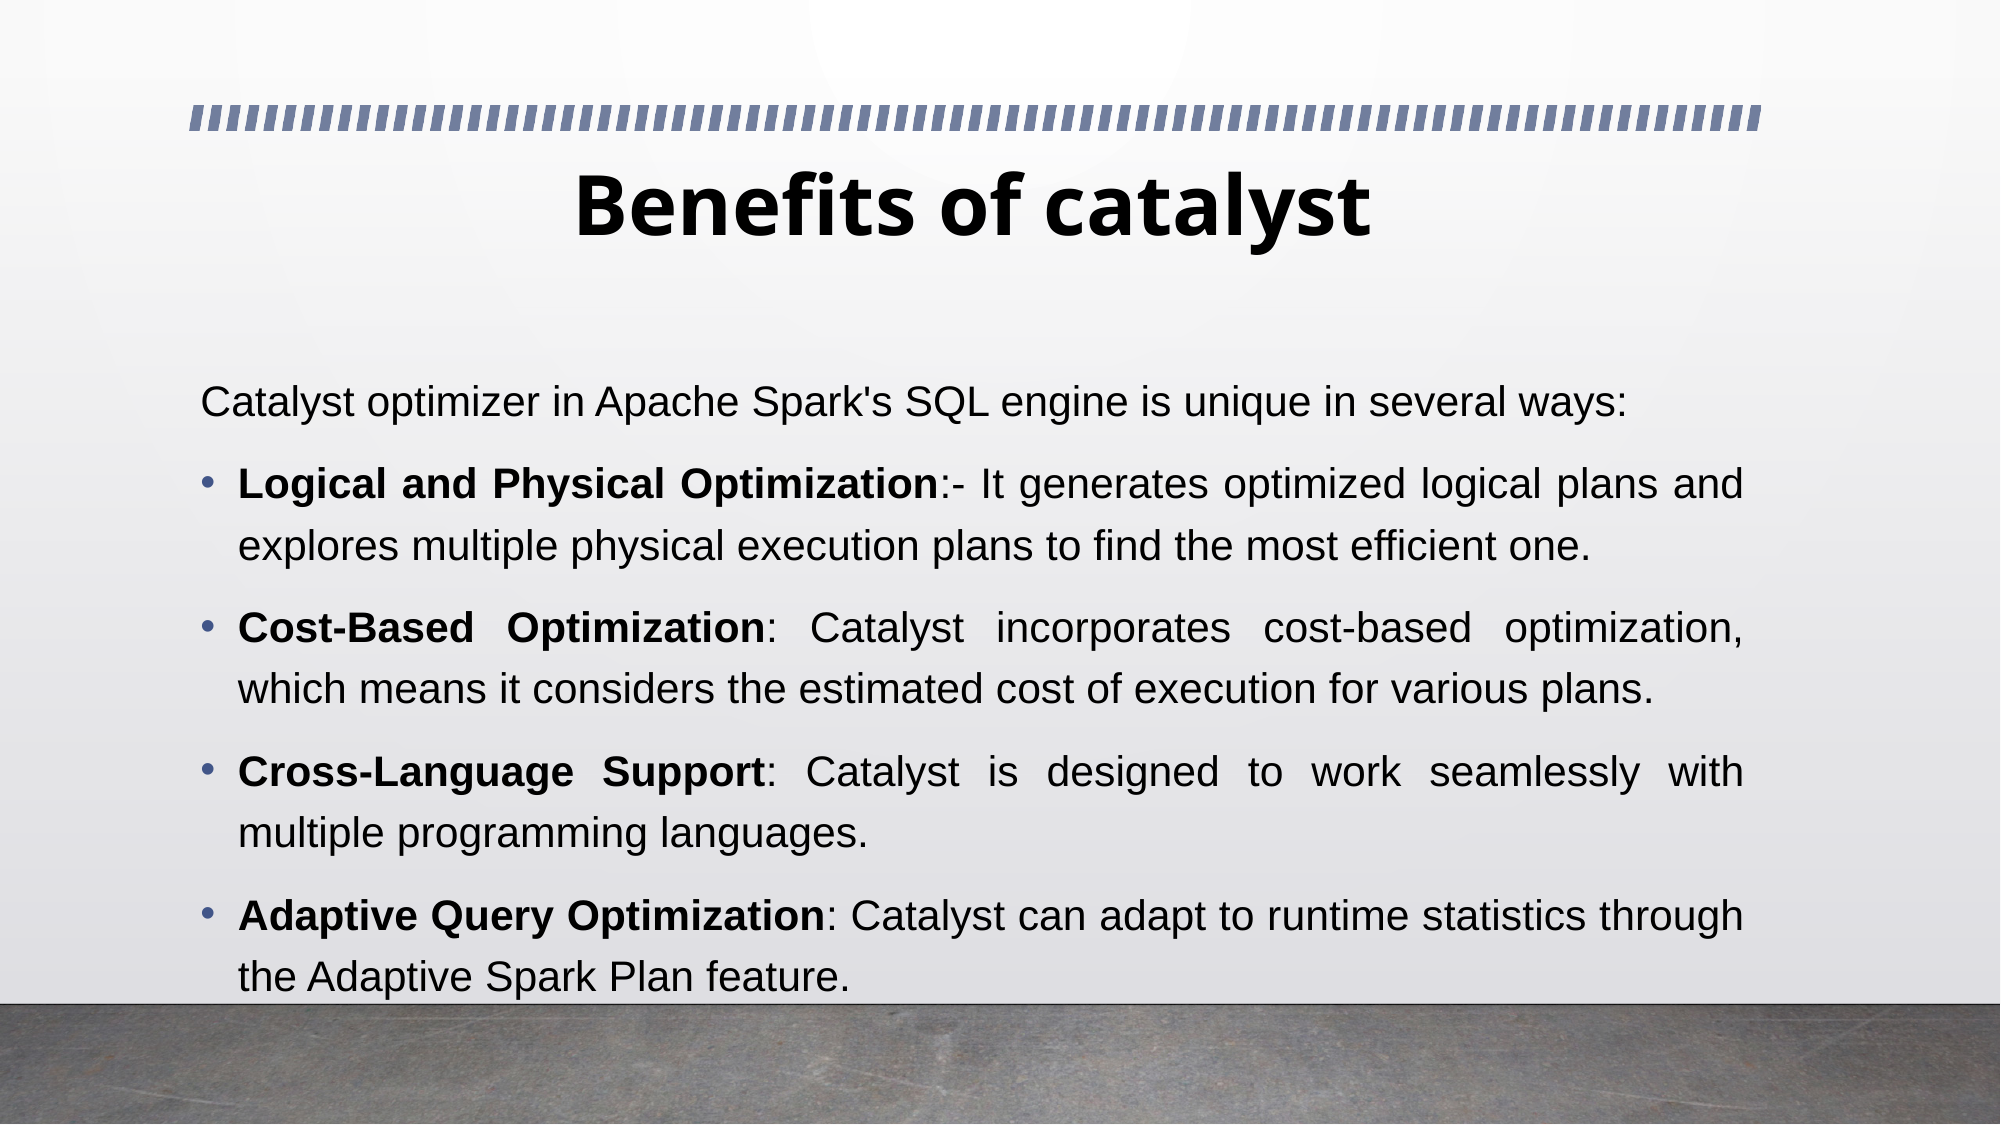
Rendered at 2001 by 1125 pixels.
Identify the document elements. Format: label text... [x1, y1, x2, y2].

picture [0, 1004, 2000, 1124]
title Benefits of catalyst [185, 156, 1761, 329]
list Catalyst optimizer in Apache Spark's SQL engine is unique in several ways: Logical and Physical Optimization:- It generates optimized logical plans and explores multiple physical execution plans to find the most efficient one. Cost-Based Optimization: Catalyst incorporates cost-based optimization, which means it considers the estimated cost of execution for various plans. Cross-Language Support: Catalyst is designed to work seamlessly with multiple programming languages. Adaptive Query Optimization: Catalyst can adapt to runtime statistics through the Adaptive Spark Plan feature. [185, 356, 1761, 897]
